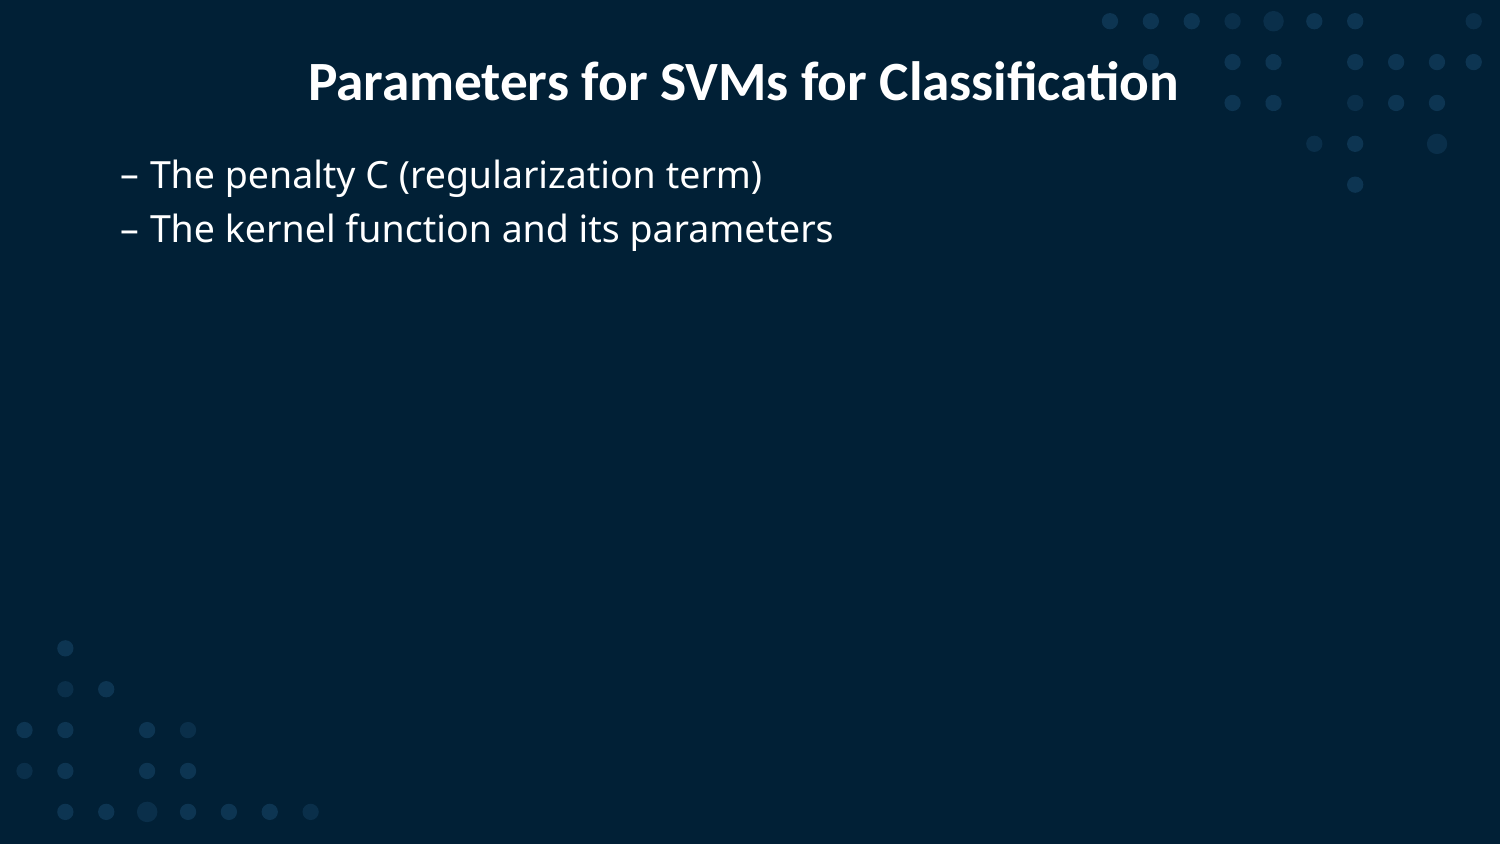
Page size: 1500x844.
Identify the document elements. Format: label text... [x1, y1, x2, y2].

title Parameters for SVMs for Classification [103, 44, 1397, 120]
list The penalty C (regularization term) The kernel function and its parameters [75, 150, 1425, 758]
